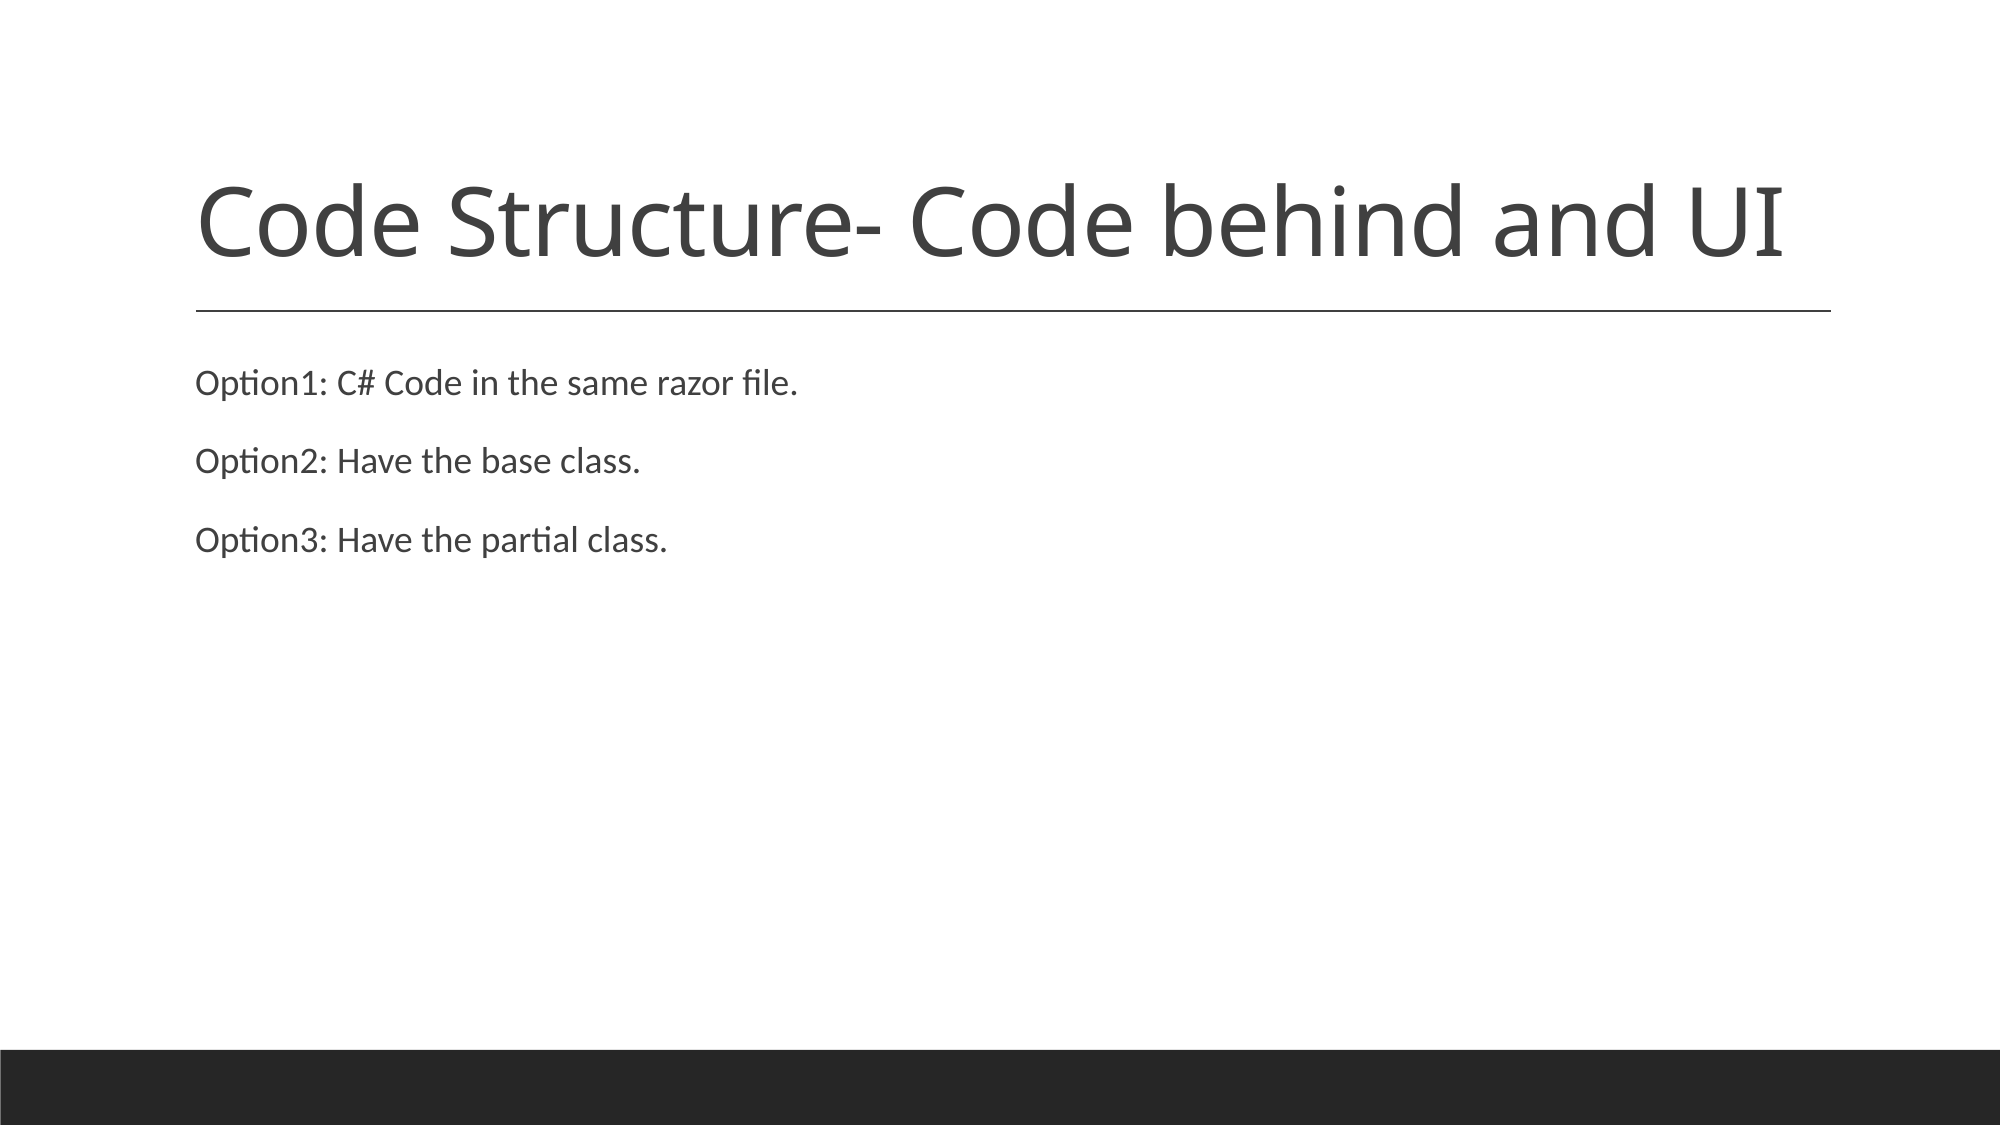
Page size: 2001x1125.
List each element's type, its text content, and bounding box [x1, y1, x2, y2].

title Code Structure- Code behind and UI [180, 47, 1830, 285]
list Option1: C# Code in the same razor file. Option2: Have the base class. Option3: Have the partial class. [180, 345, 1830, 963]
